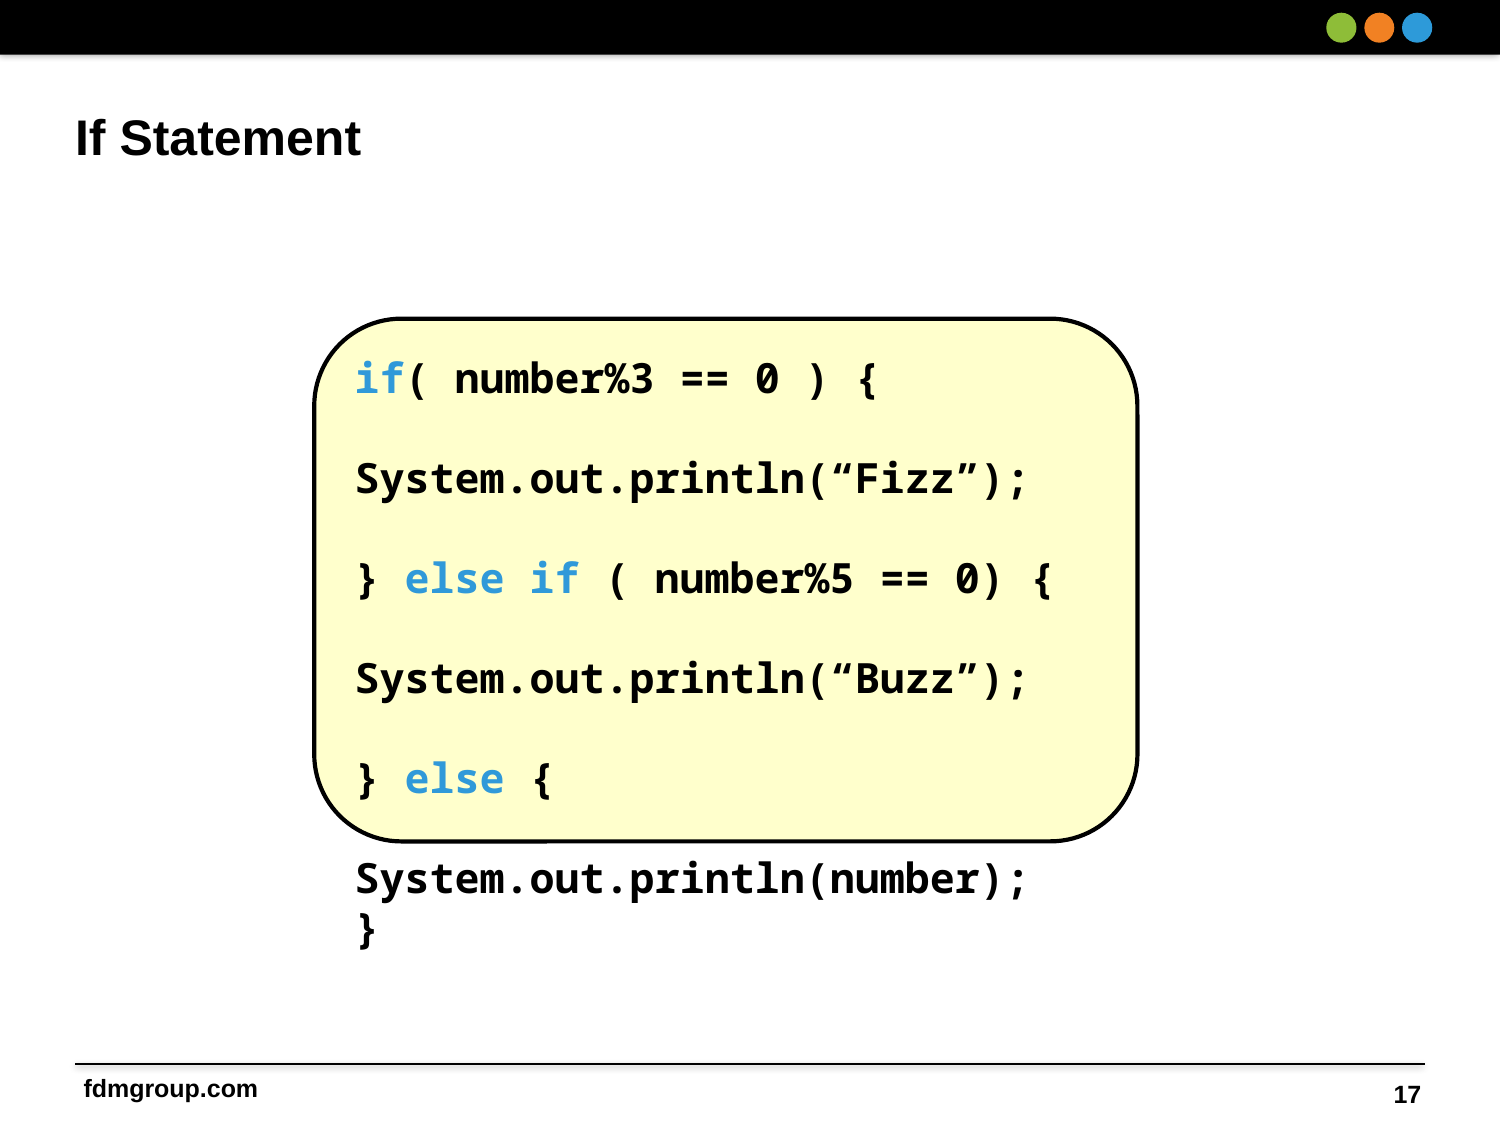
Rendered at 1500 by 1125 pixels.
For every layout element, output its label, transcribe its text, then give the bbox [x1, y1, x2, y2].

text_box if( number%3 == 0 ) { System.out.println(“Fizz”); } else if ( number%5 == 0) { System.out.println(“Buzz”); } else { System.out.println(number); } [312, 316, 1140, 844]
title If Statement [75, 105, 1425, 174]
slide_number 17 [1086, 1063, 1437, 1124]
